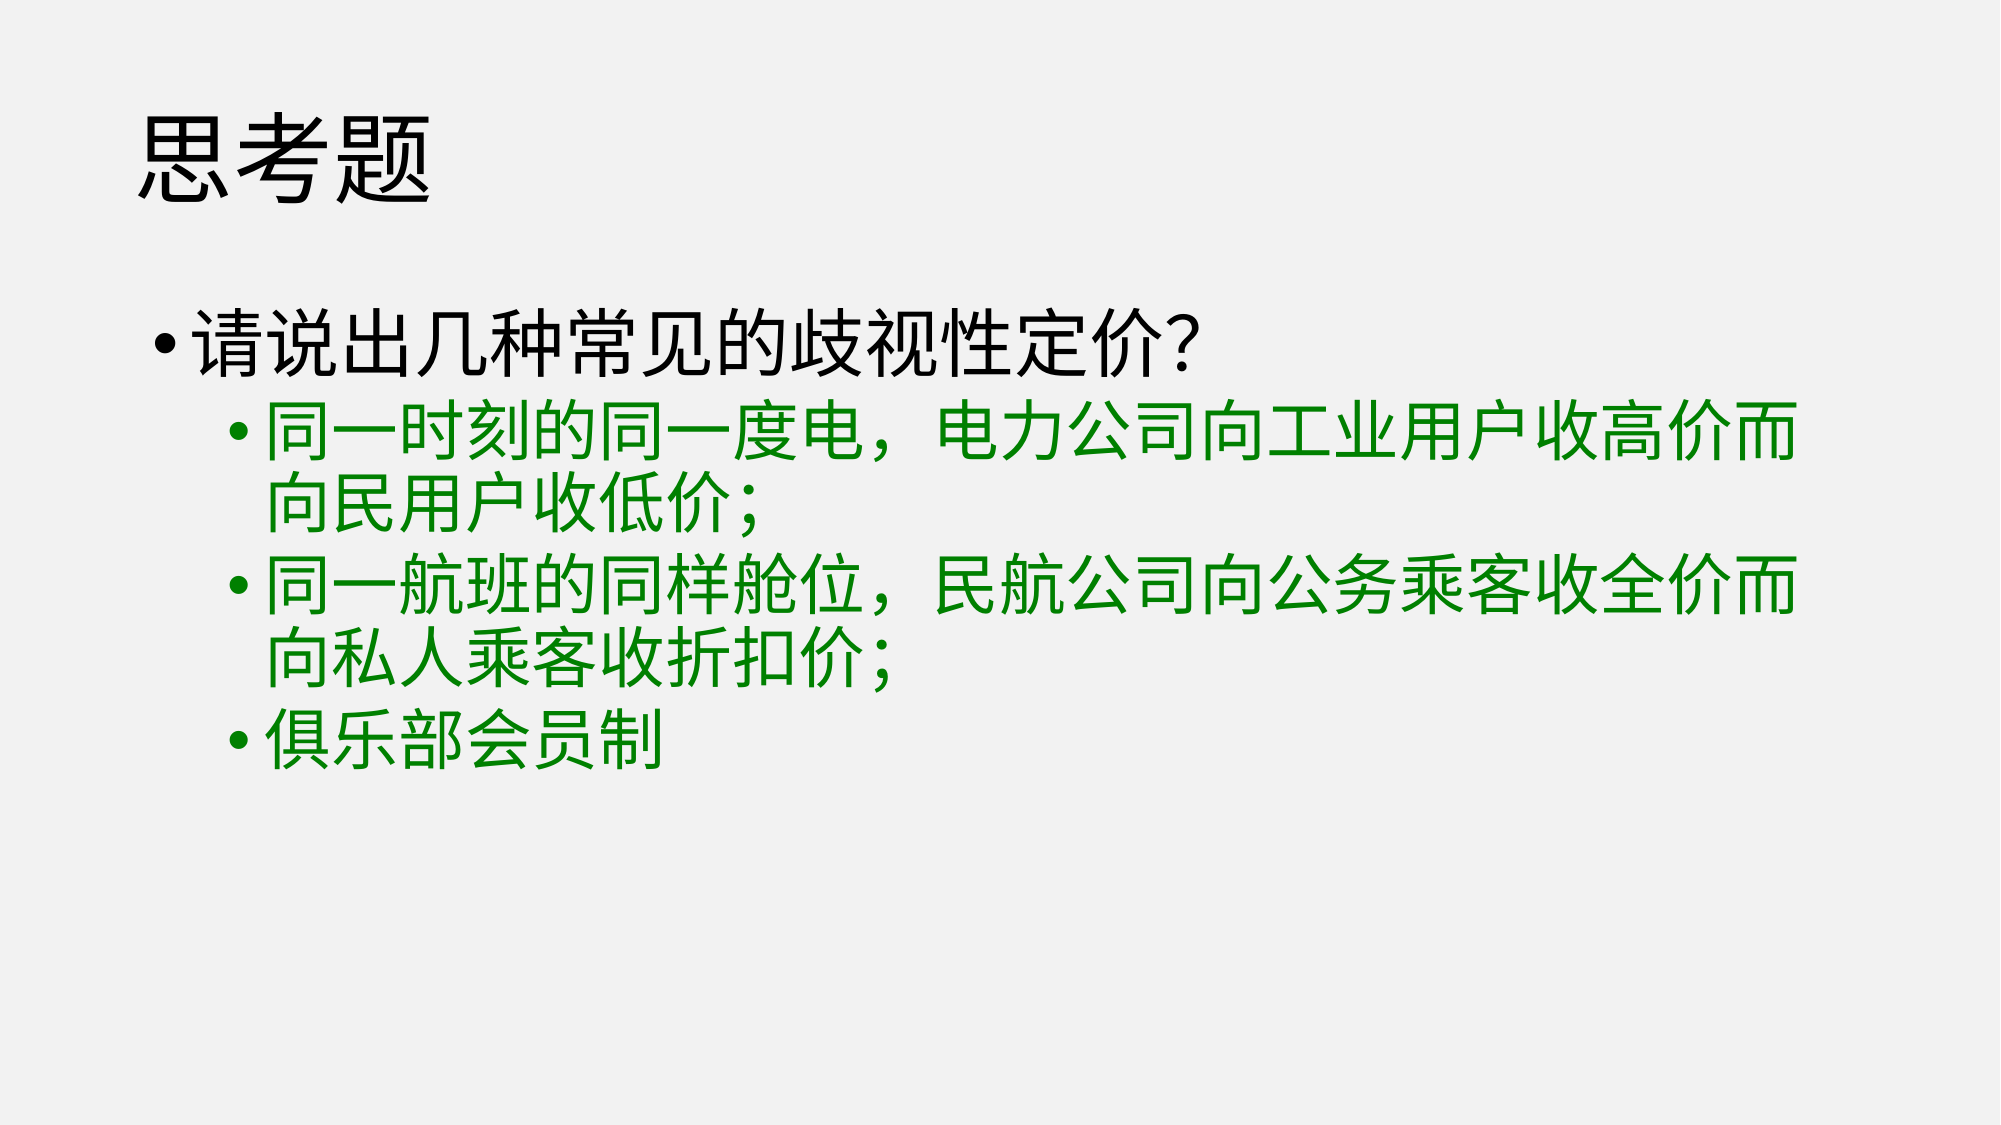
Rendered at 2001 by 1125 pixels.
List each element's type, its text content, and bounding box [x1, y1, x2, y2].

list 请说出几种常见的歧视性定价？ 同一时刻的同一度电，电力公司向工业用户收高价而向民用户收低价； 同一航班的同样舱位，民航公司向公务乘客收全价而向私人乘客收折扣价； 俱乐部会员制 [137, 299, 1863, 1014]
title 思考题 [118, 101, 1658, 226]
